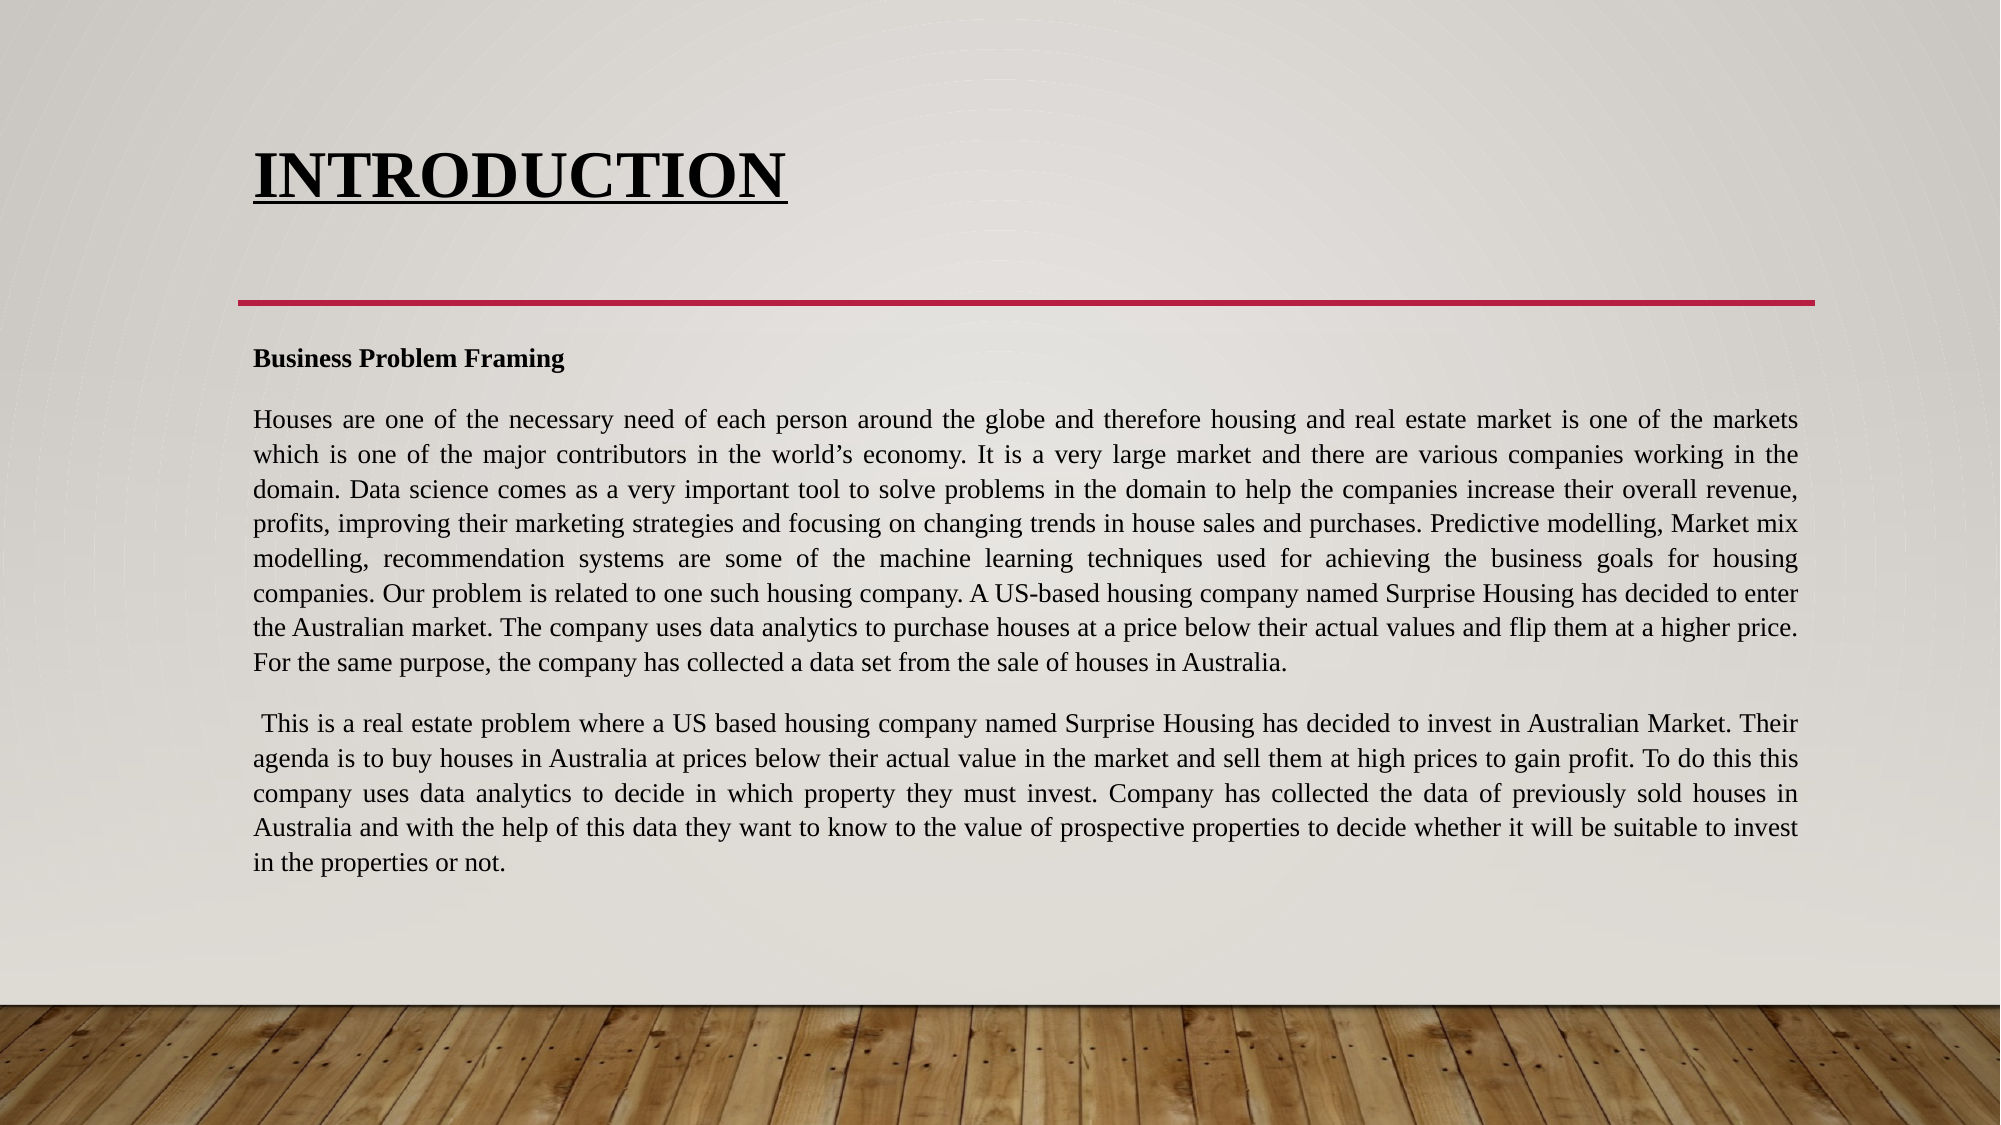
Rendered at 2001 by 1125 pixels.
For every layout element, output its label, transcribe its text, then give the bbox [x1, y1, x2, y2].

title Introduction [238, 131, 1814, 305]
list Business Problem Framing Houses are one of the necessary need of each person around the globe and therefore housing and real estate market is one of the markets which is one of the major contributors in the world’s economy. It is a very large market and there are various companies working in the domain. Data science comes as a very important tool to solve problems in the domain to help the companies increase their overall revenue, profits, improving their marketing strategies and focusing on changing trends in house sales and purchases. Predictive modelling, Market mix modelling, recommendation systems are some of the machine learning techniques used for achieving the business goals for housing companies. Our problem is related to one such housing company. A US-based housing company named Surprise Housing has decided to enter the Australian market. The company uses data analytics to purchase houses at a price below their actual values and flip them at a higher price. For the same purpose, the company has collected a data set from the sale of houses in Australia. This is a real estate problem where a US based housing company named Surprise Housing has decided to invest in Australian Market. Their agenda is to buy houses in Australia at prices below their actual value in the market and sell them at high prices to gain profit. To do this this company uses data analytics to decide in which property they must invest. Company has collected the data of previously sold houses in Australia and with the help of this data they want to know to the value of prospective properties to decide whether it will be suitable to invest in the properties or not. [238, 330, 1814, 897]
picture [0, 1005, 2000, 1125]
